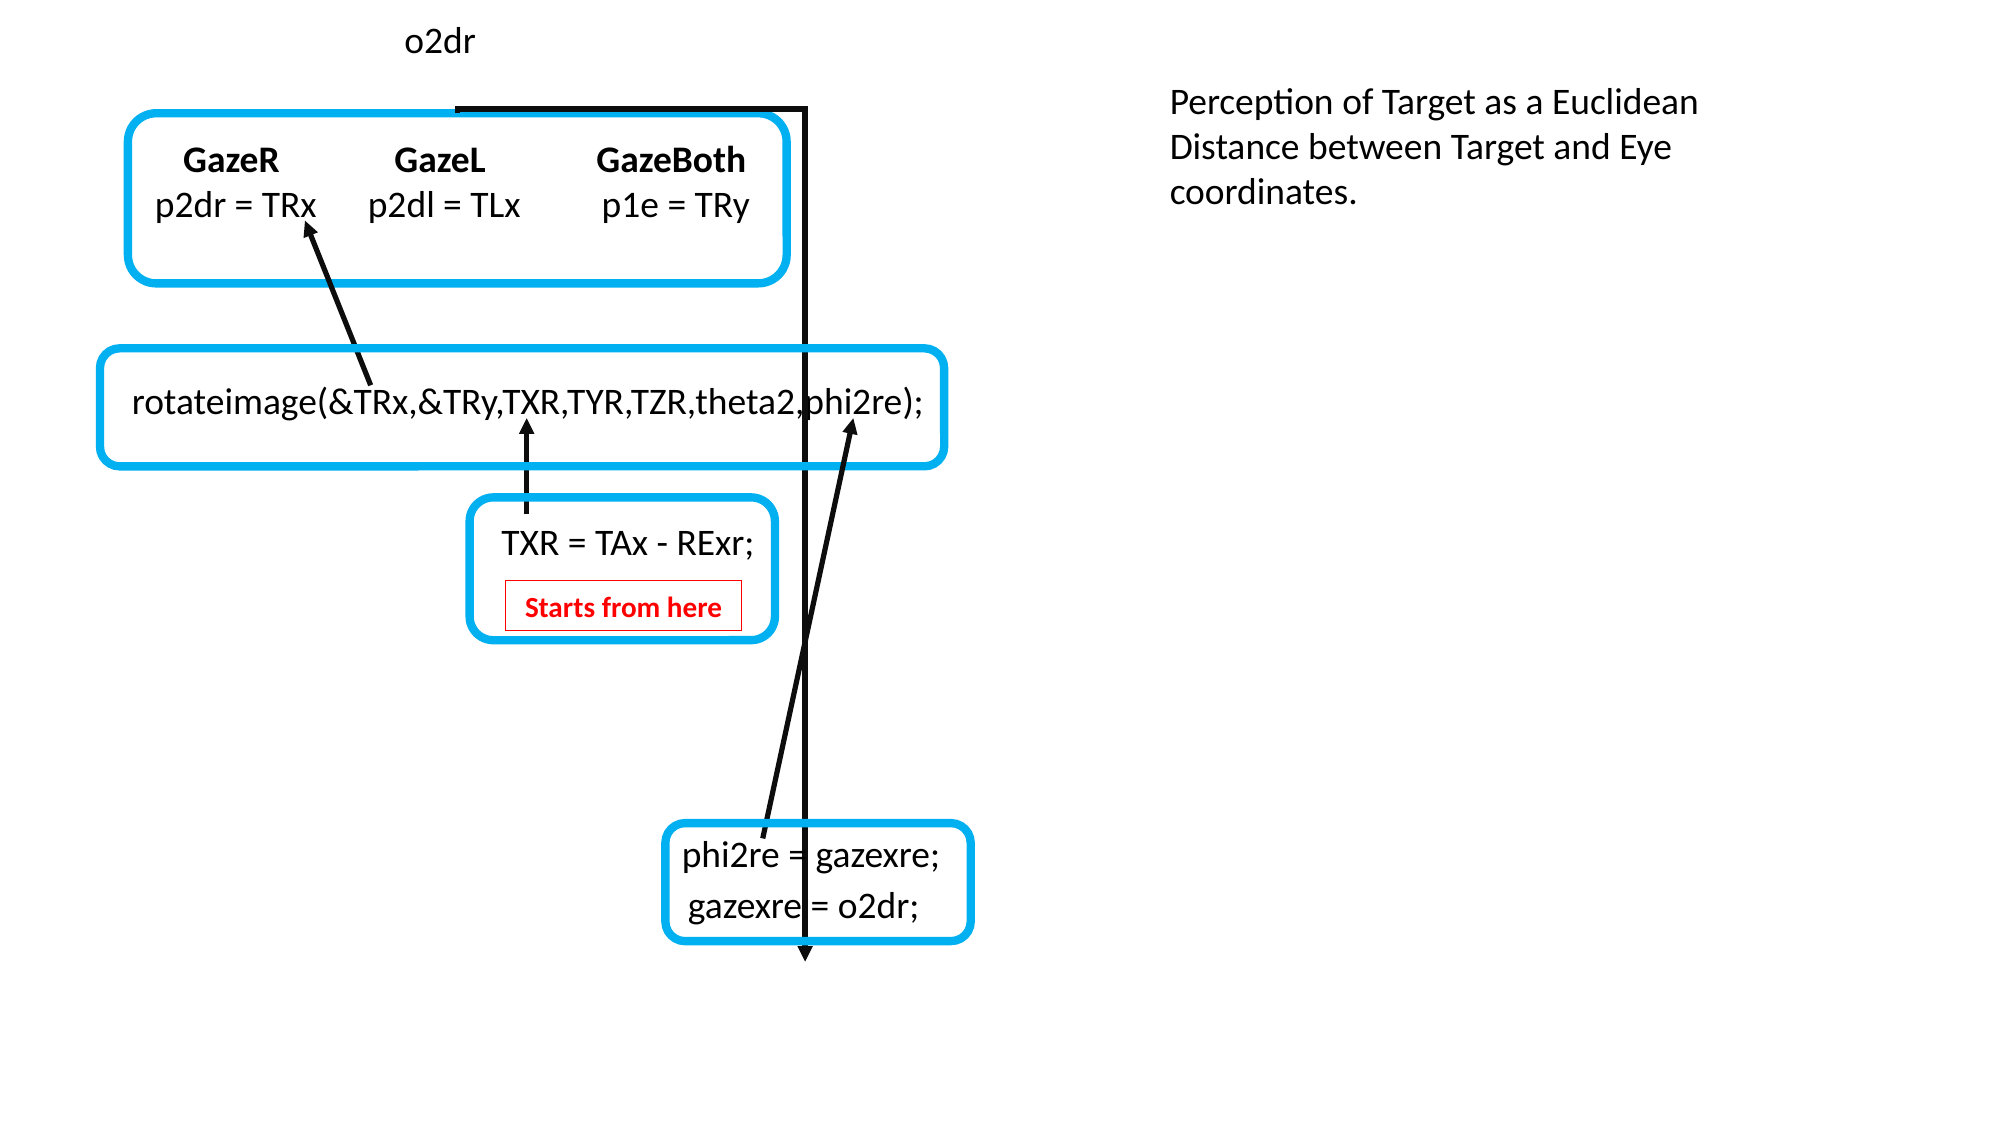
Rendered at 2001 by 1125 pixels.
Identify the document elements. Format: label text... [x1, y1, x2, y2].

text_box GazeL p2dl = TLx [336, 127, 544, 278]
text_box [130, 112, 788, 285]
text_box [371, 347, 945, 363]
text_box o2dr [389, 8, 491, 69]
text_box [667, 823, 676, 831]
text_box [304, 220, 371, 363]
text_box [762, 418, 854, 839]
text_box [98, 347, 304, 468]
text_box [206, 363, 1056, 712]
text_box [664, 822, 972, 943]
text_box Perception of Target as a Euclidean Distance between Target and Eye coordinates. [1154, 69, 1829, 219]
text_box GazeR p2dr = TRx [127, 127, 335, 278]
text_box GazeBoth p1e = TRy [567, 127, 775, 278]
